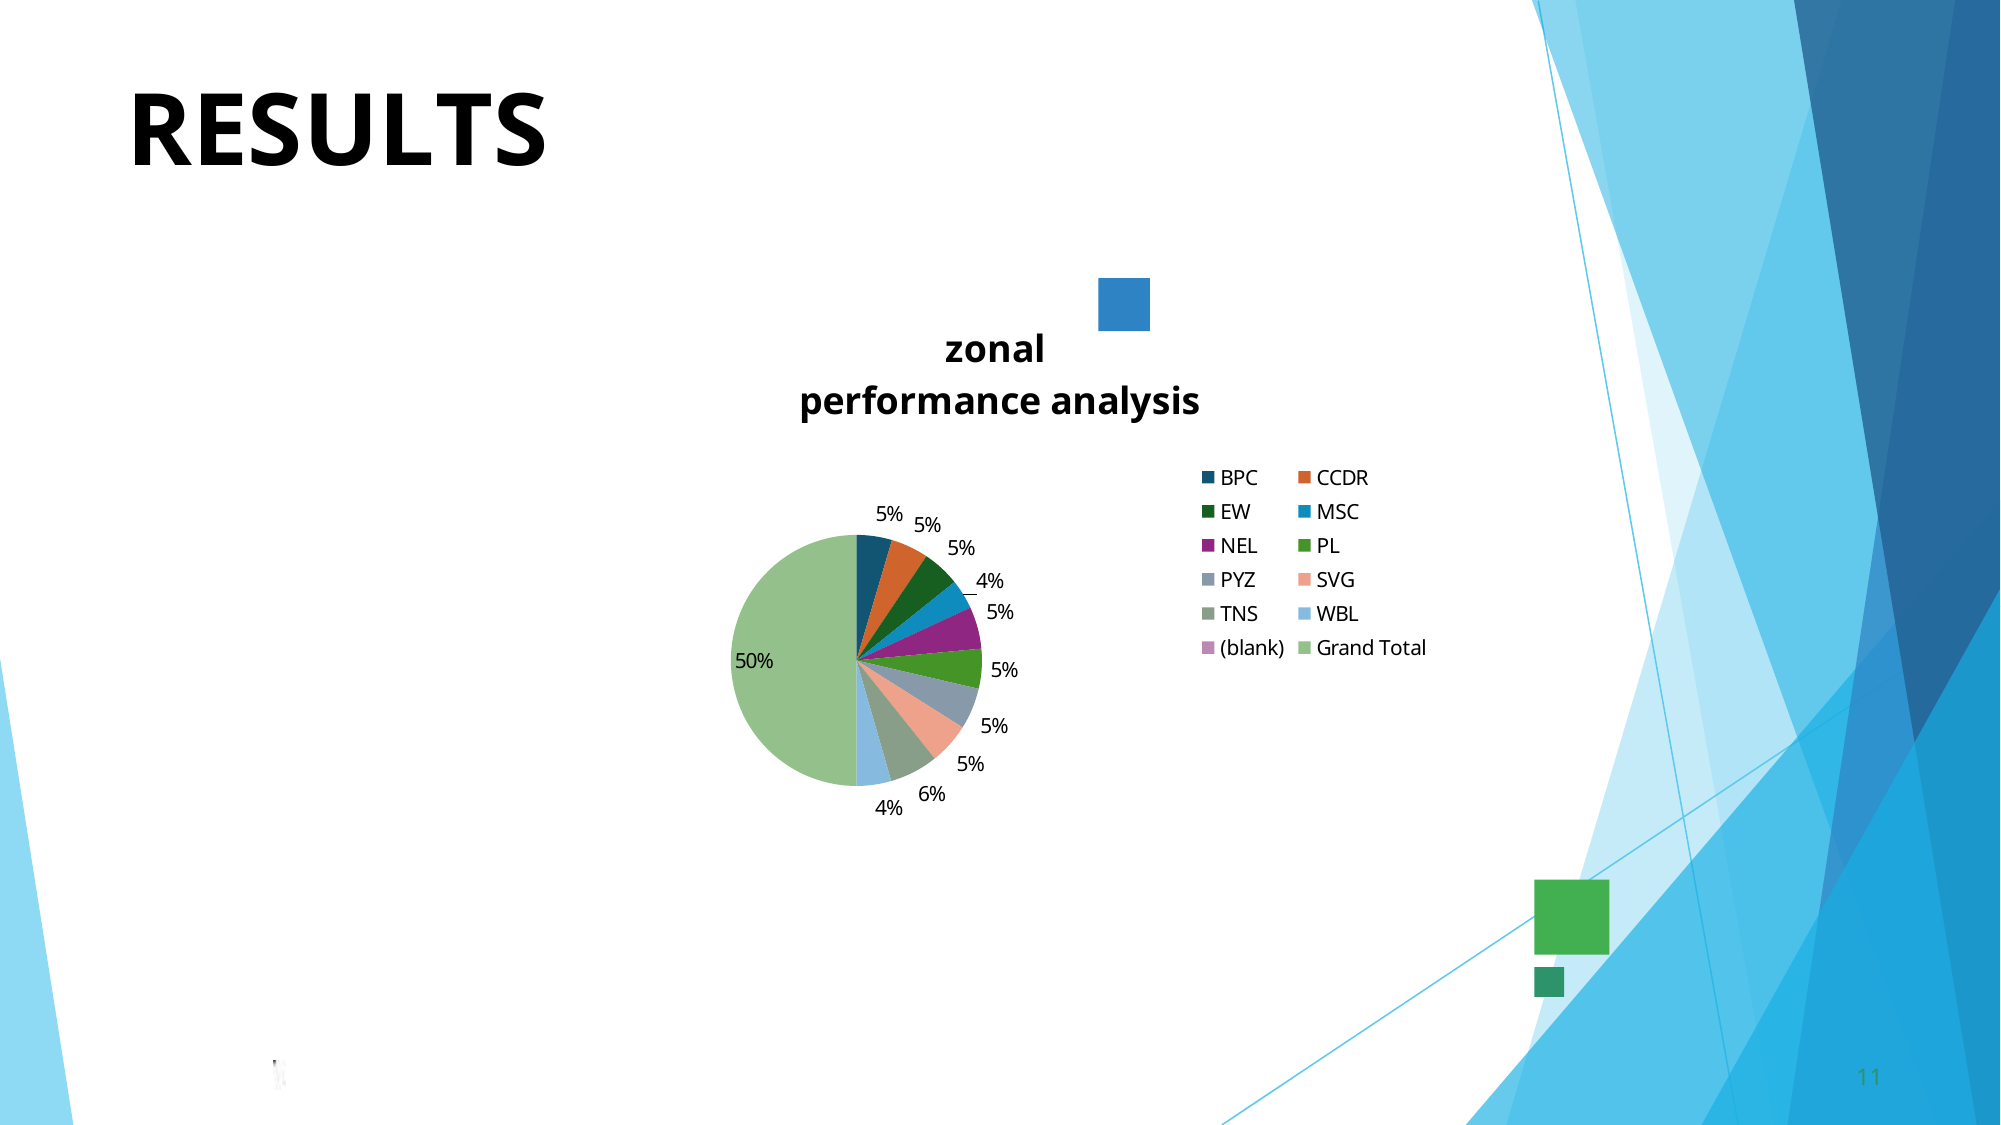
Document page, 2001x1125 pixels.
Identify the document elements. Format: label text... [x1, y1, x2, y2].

text_box [1534, 879, 1610, 955]
picture [273, 1060, 287, 1091]
title RESULTS [123, 63, 735, 254]
text_box [1098, 278, 1150, 290]
chart [554, 291, 1446, 834]
text_box 11 [1849, 1061, 1888, 1095]
text_box [1534, 967, 1565, 997]
